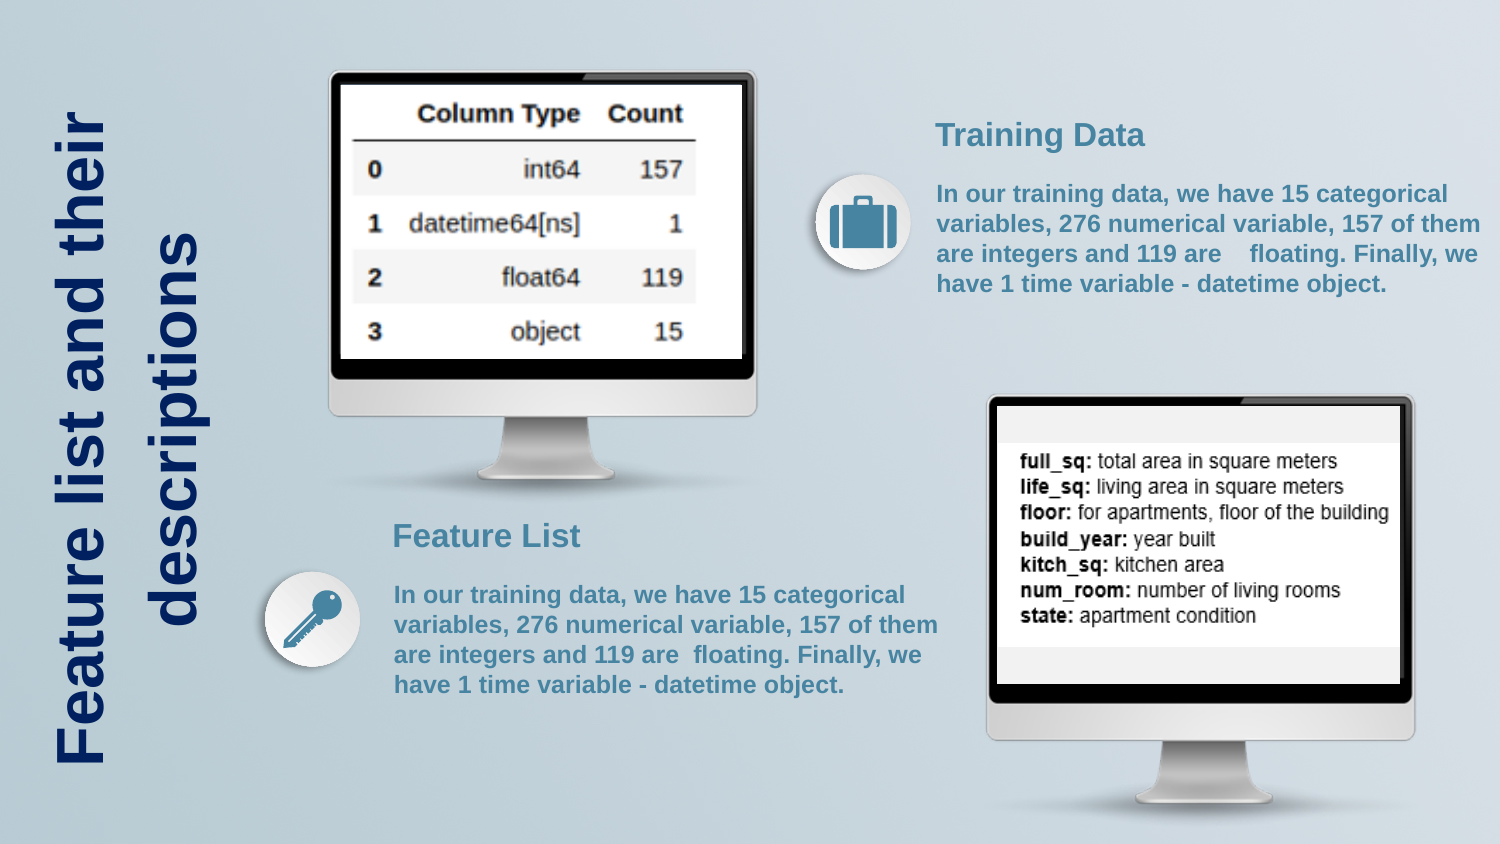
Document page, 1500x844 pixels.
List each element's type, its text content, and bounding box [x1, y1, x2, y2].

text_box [377, 506, 956, 736]
text_box [827, 193, 899, 251]
text_box [813, 172, 913, 272]
picture [0, 0, 1500, 844]
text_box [920, 105, 1498, 336]
text_box Feature list and their descriptions [29, 70, 254, 790]
text_box [281, 588, 344, 651]
text_box [263, 569, 362, 669]
